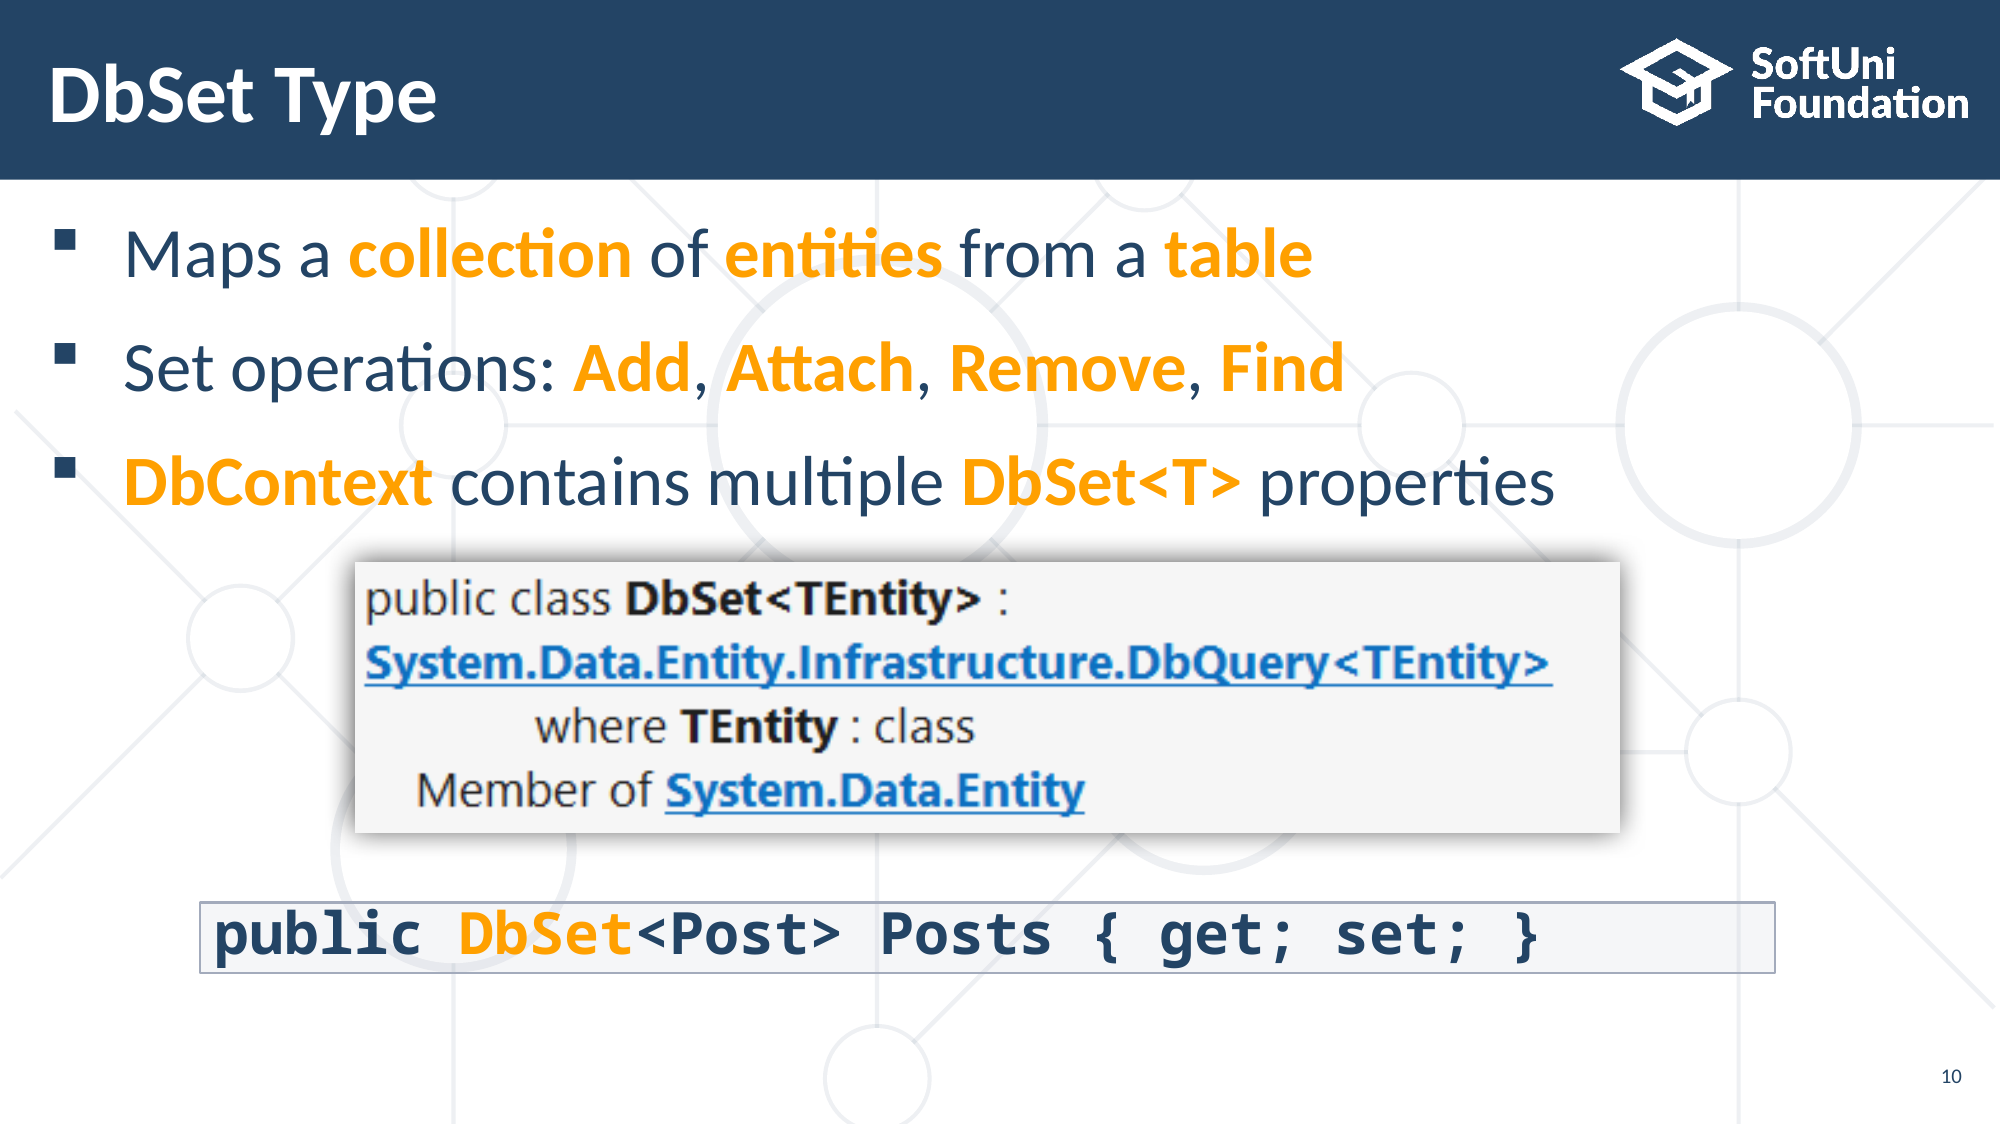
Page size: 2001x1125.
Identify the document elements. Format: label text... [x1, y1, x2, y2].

picture [1619, 38, 1968, 126]
picture [354, 562, 1620, 833]
text_box public DbSet<Post> Posts { get; set; } [199, 902, 1775, 974]
slide_number 10 [1897, 1049, 1968, 1101]
list Maps a collection of entities from a table Set operations: Add, Attach, Remove, Find DbContext contains multiple DbSet<T> properties [31, 196, 1970, 1050]
title DbSet Type [31, 16, 1591, 162]
